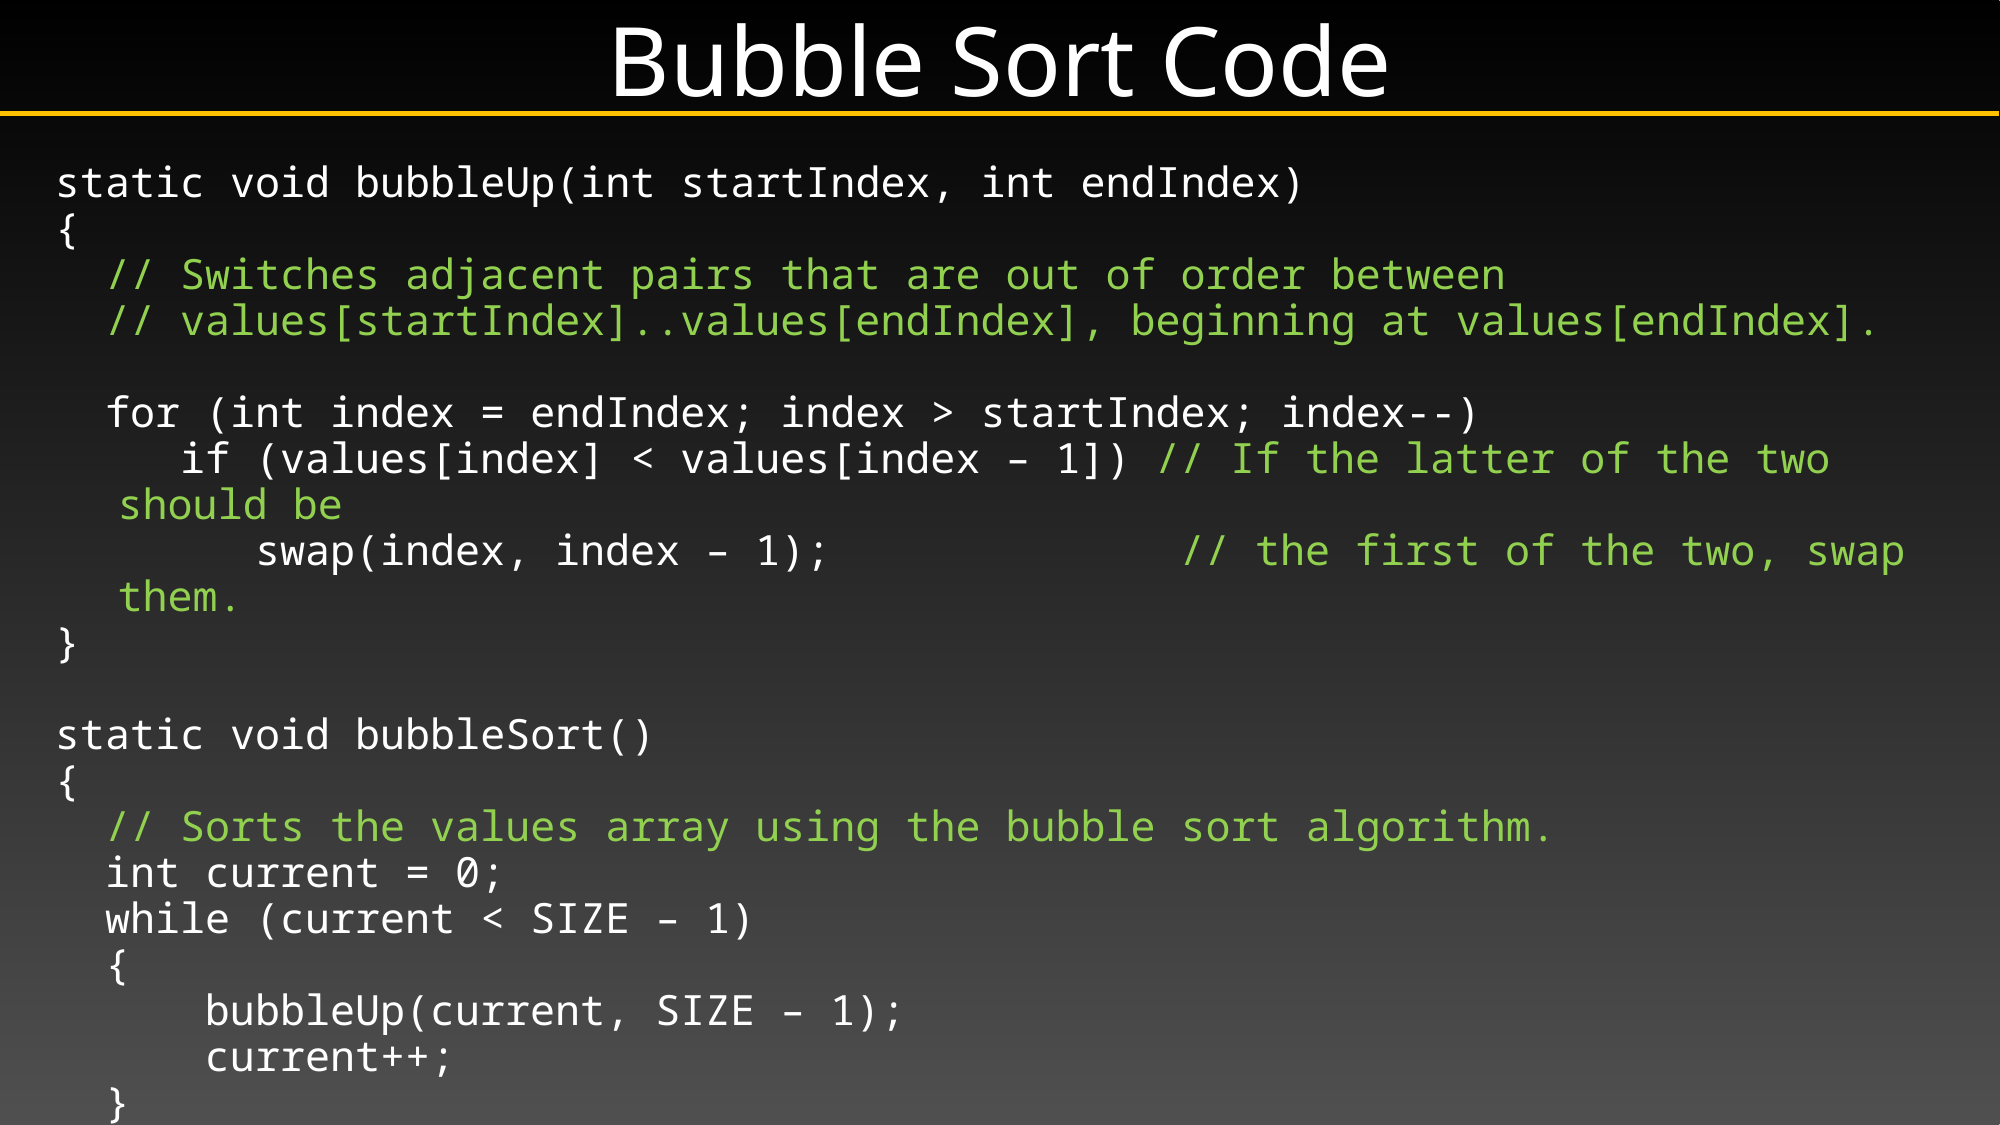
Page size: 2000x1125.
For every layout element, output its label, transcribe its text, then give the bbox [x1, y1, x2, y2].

title Bubble Sort Code [0, 0, 2000, 116]
list static void bubbleUp(int startIndex, int endIndex) { // Switches adjacent pairs that are out of order between // values[startIndex]..values[endIndex], beginning at values[endIndex]. for (int index = endIndex; index > startIndex; index--) if (values[index] < values[index – 1]) // If the latter of the two should be swap(index, index – 1); // the first of the two, swap them. } static void bubbleSort() { // Sorts the values array using the bubble sort algorithm. int current = 0; while (current < SIZE – 1) { bubbleUp(current, SIZE – 1); current++; } } [33, 152, 1975, 1086]
